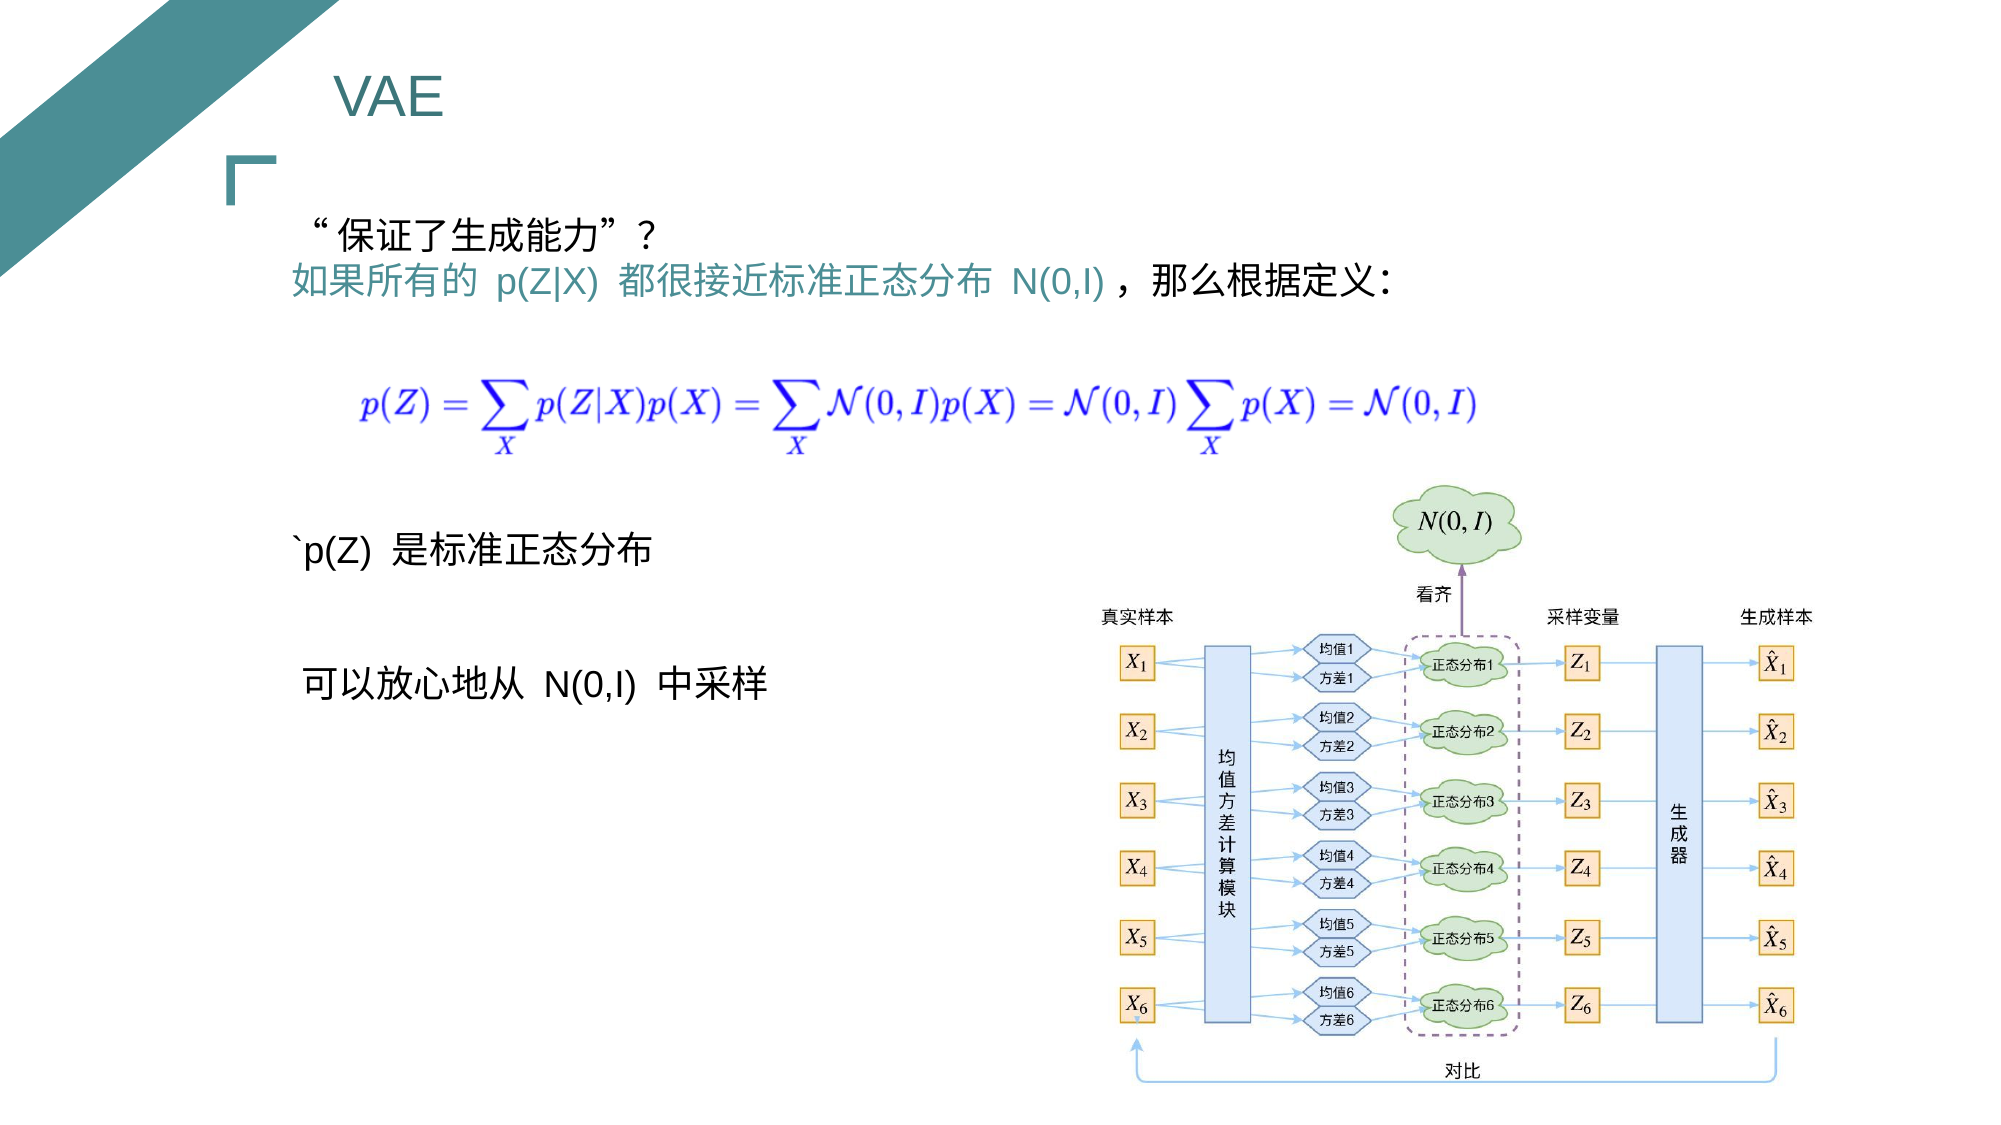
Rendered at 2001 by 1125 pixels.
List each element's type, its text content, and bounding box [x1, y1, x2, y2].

text_box `p(Z) 是标准正态分布 [276, 518, 693, 579]
text_box “保证了生成能力”？ 如果所有的 p(Z|X) 都很接近标准正态分布 N(0,I)，那么根据定义： [276, 205, 1777, 310]
text_box 可以放心地从 N(0,I) 中采样 [286, 652, 918, 713]
text_box VAE [318, 50, 461, 136]
text_box [225, 154, 277, 206]
picture [345, 352, 1815, 1099]
